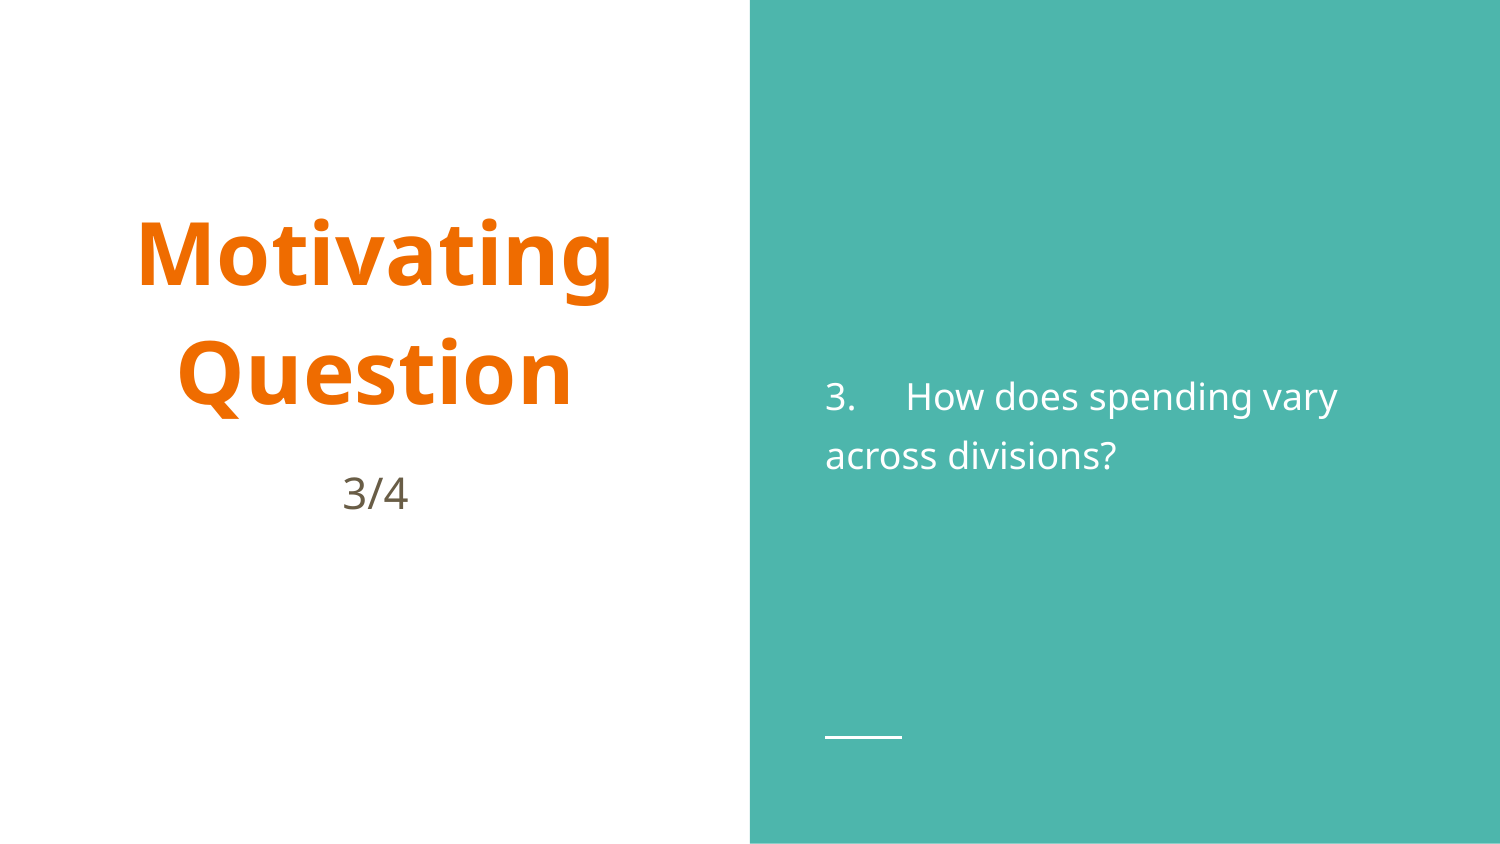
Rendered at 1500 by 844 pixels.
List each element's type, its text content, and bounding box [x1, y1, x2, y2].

title Motivating Question [43, 170, 708, 446]
list 3. How does spending vary across divisions? [810, 118, 1440, 725]
subtitle 3/4 [43, 447, 708, 650]
